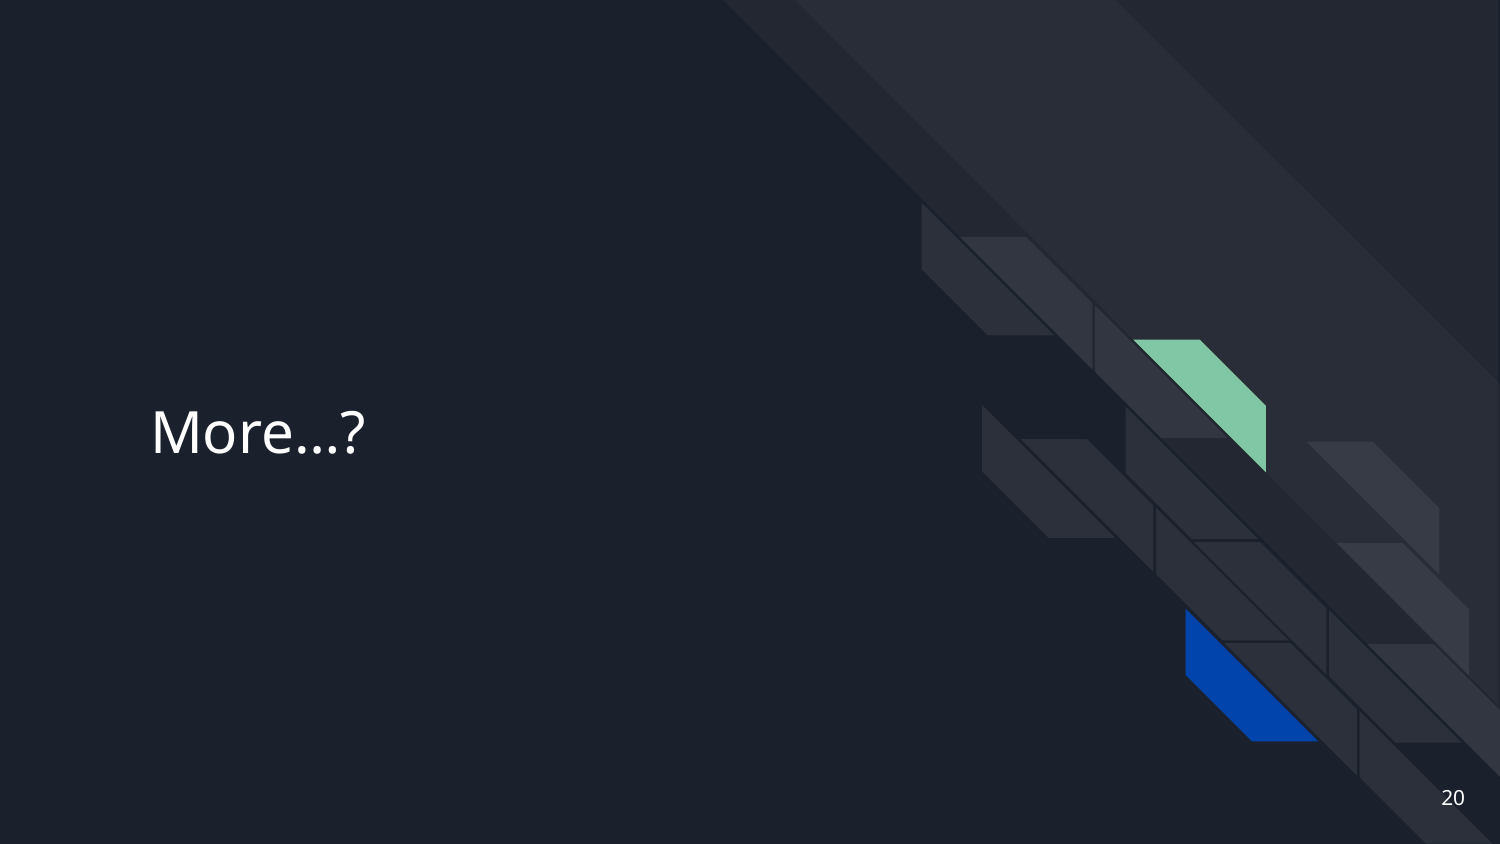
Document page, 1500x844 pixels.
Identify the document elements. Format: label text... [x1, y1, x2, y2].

title More…? [135, 336, 888, 526]
slide_number ‹#› [1389, 764, 1480, 830]
